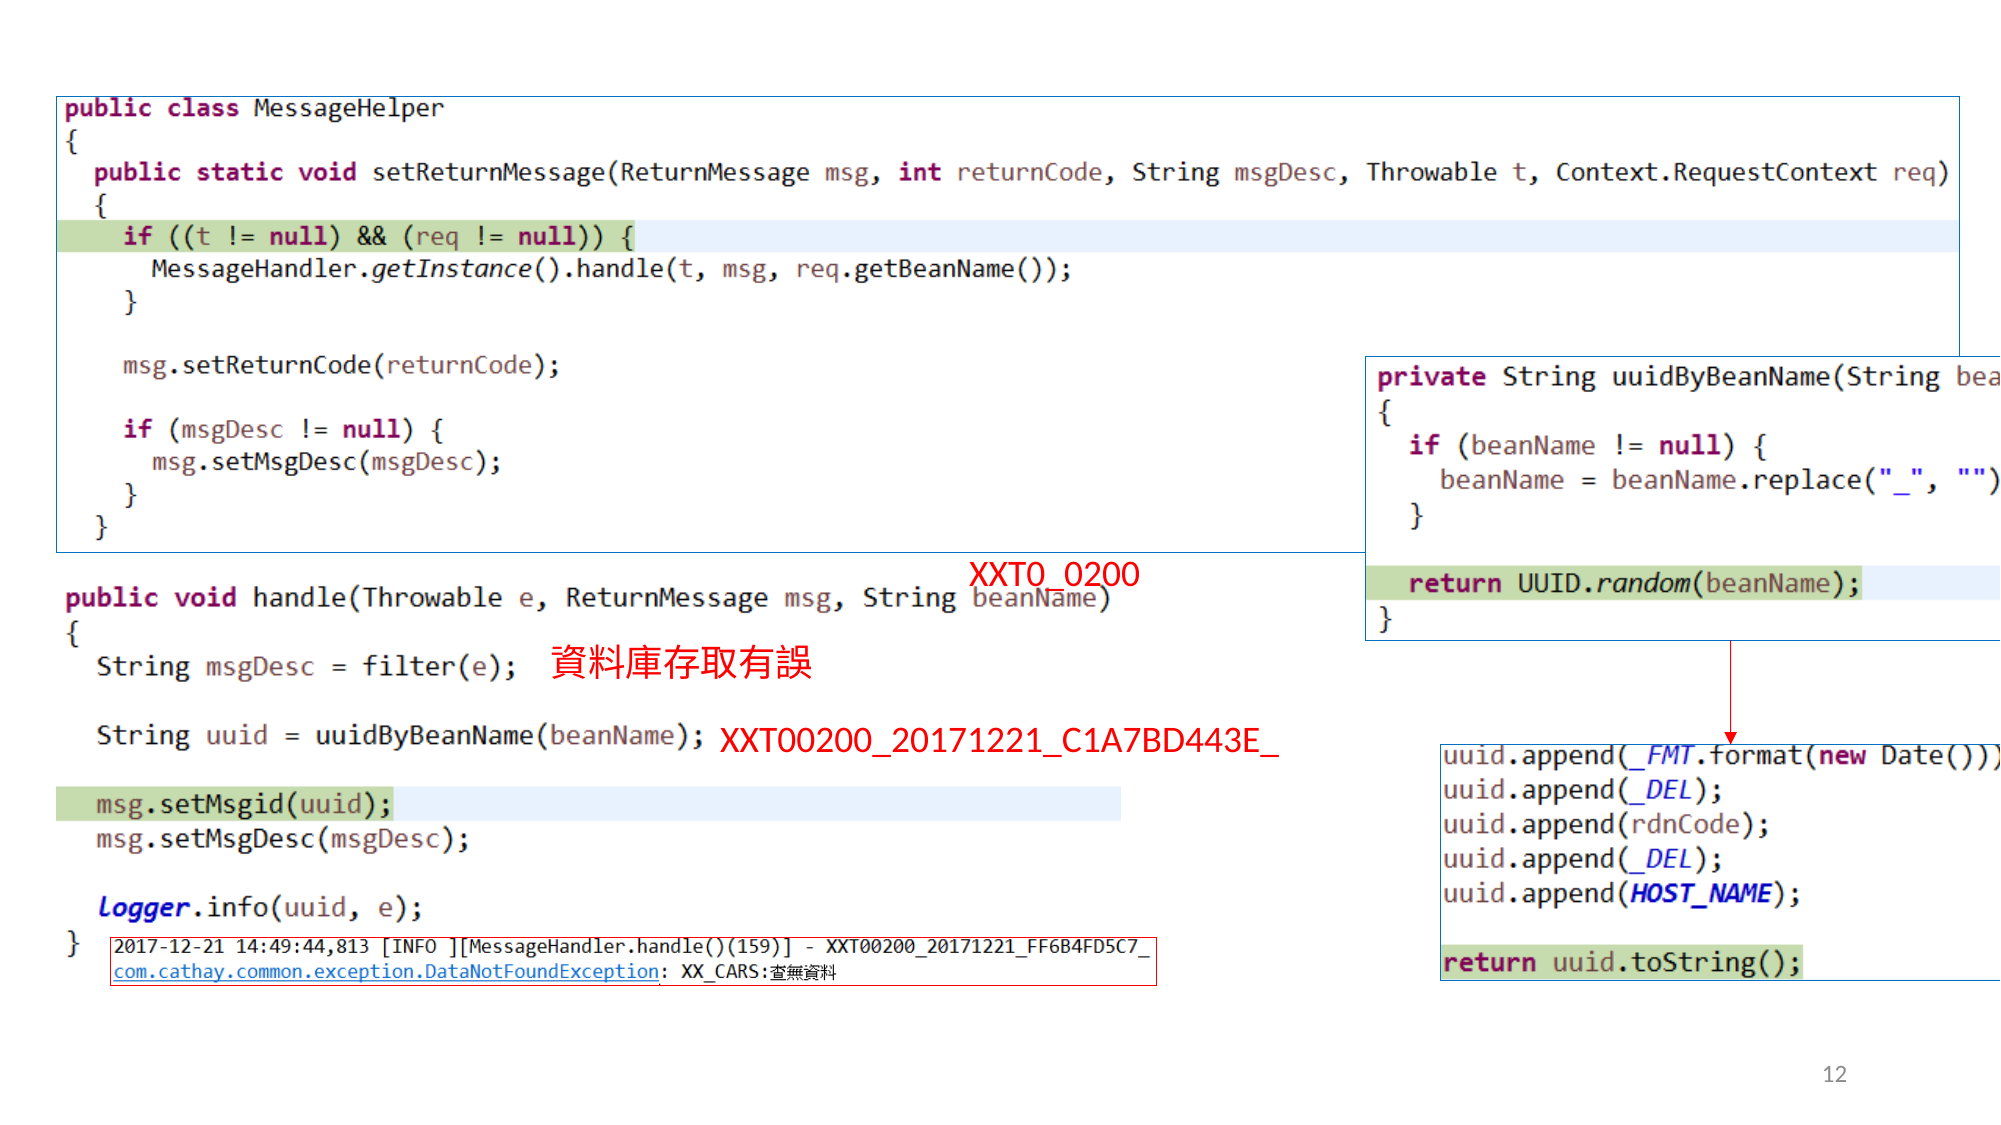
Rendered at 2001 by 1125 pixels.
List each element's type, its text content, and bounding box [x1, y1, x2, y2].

picture [56, 95, 2000, 641]
slide_number 12 [1412, 1042, 1863, 1103]
text_box XXT0_0200 [954, 553, 1156, 602]
text_box XXT00200_20171221_C1A7BD443E_ [1121, 707, 1295, 768]
picture [56, 574, 1157, 986]
picture [1440, 744, 2000, 981]
